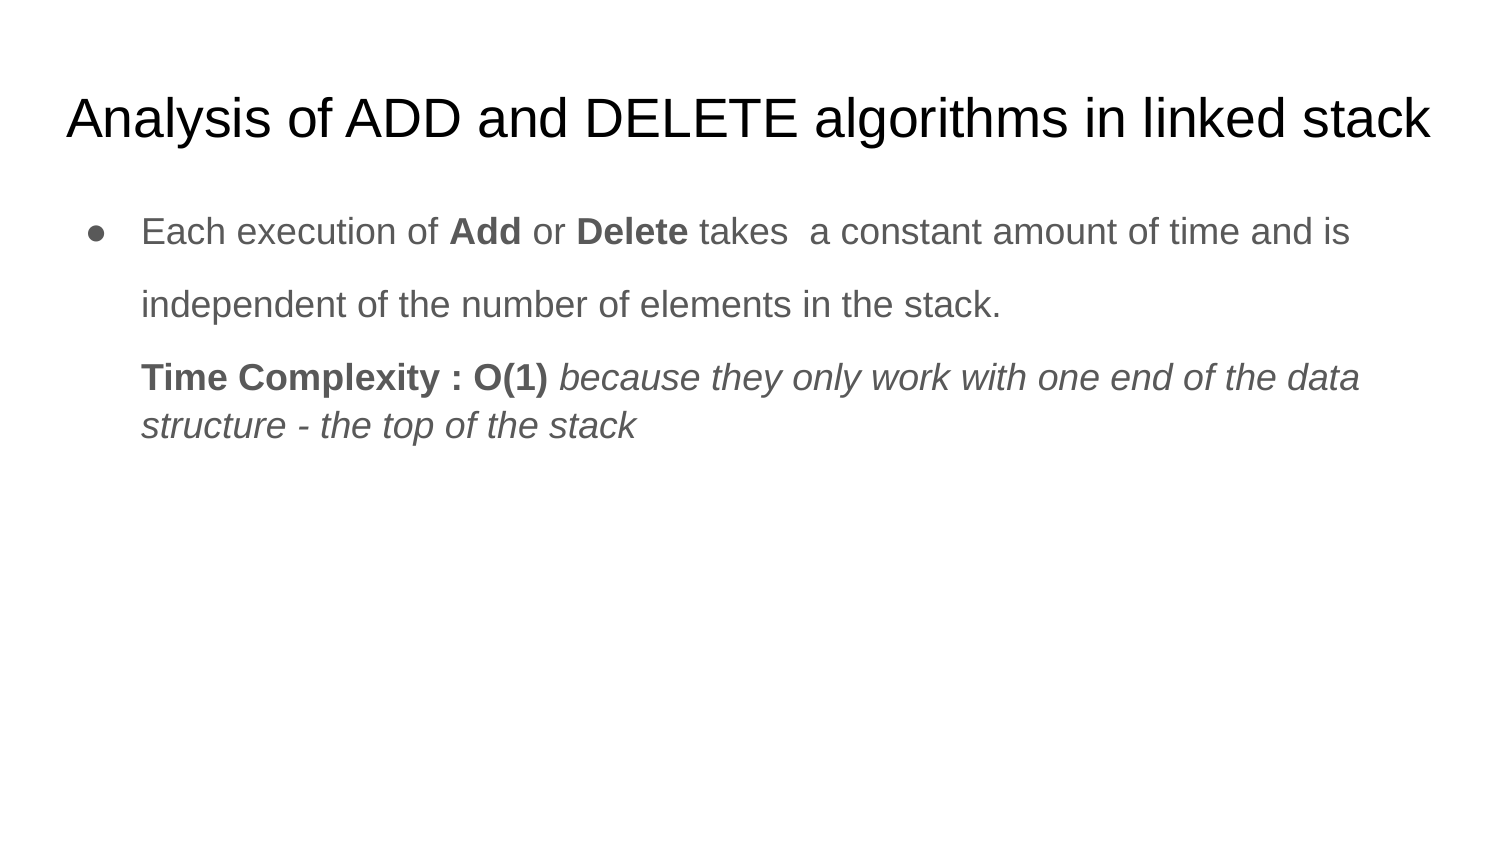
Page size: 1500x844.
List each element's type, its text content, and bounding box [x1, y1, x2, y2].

title Analysis of ADD and DELETE algorithms in linked stack [51, 72, 1449, 167]
list Each execution of Add or Delete takes a constant amount of time and is independent of the number of elements in the stack. Time Complexity : O(1) because they only work with one end of the data structure - the top of the stack [51, 189, 1449, 750]
